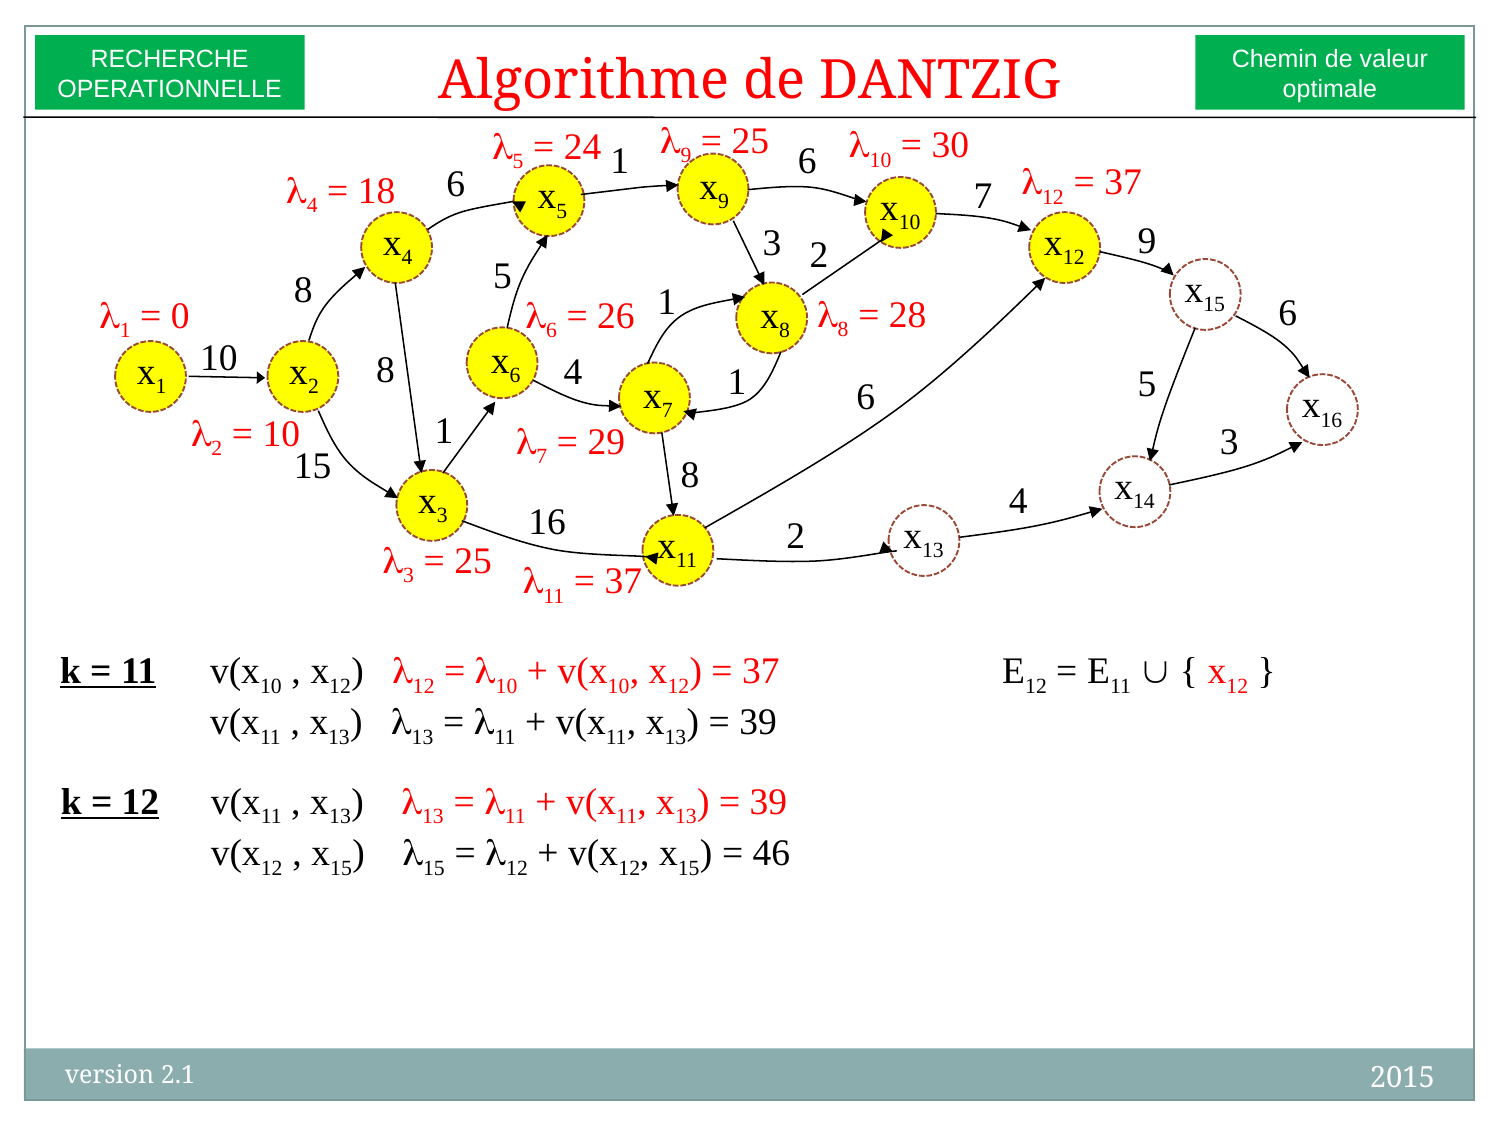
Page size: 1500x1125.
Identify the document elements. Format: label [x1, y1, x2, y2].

slide_number [950, 1050, 1450, 1111]
text_box [45, 638, 1455, 756]
text_box [46, 769, 1441, 887]
footer [50, 1051, 638, 1112]
text_box [23, 35, 1477, 615]
